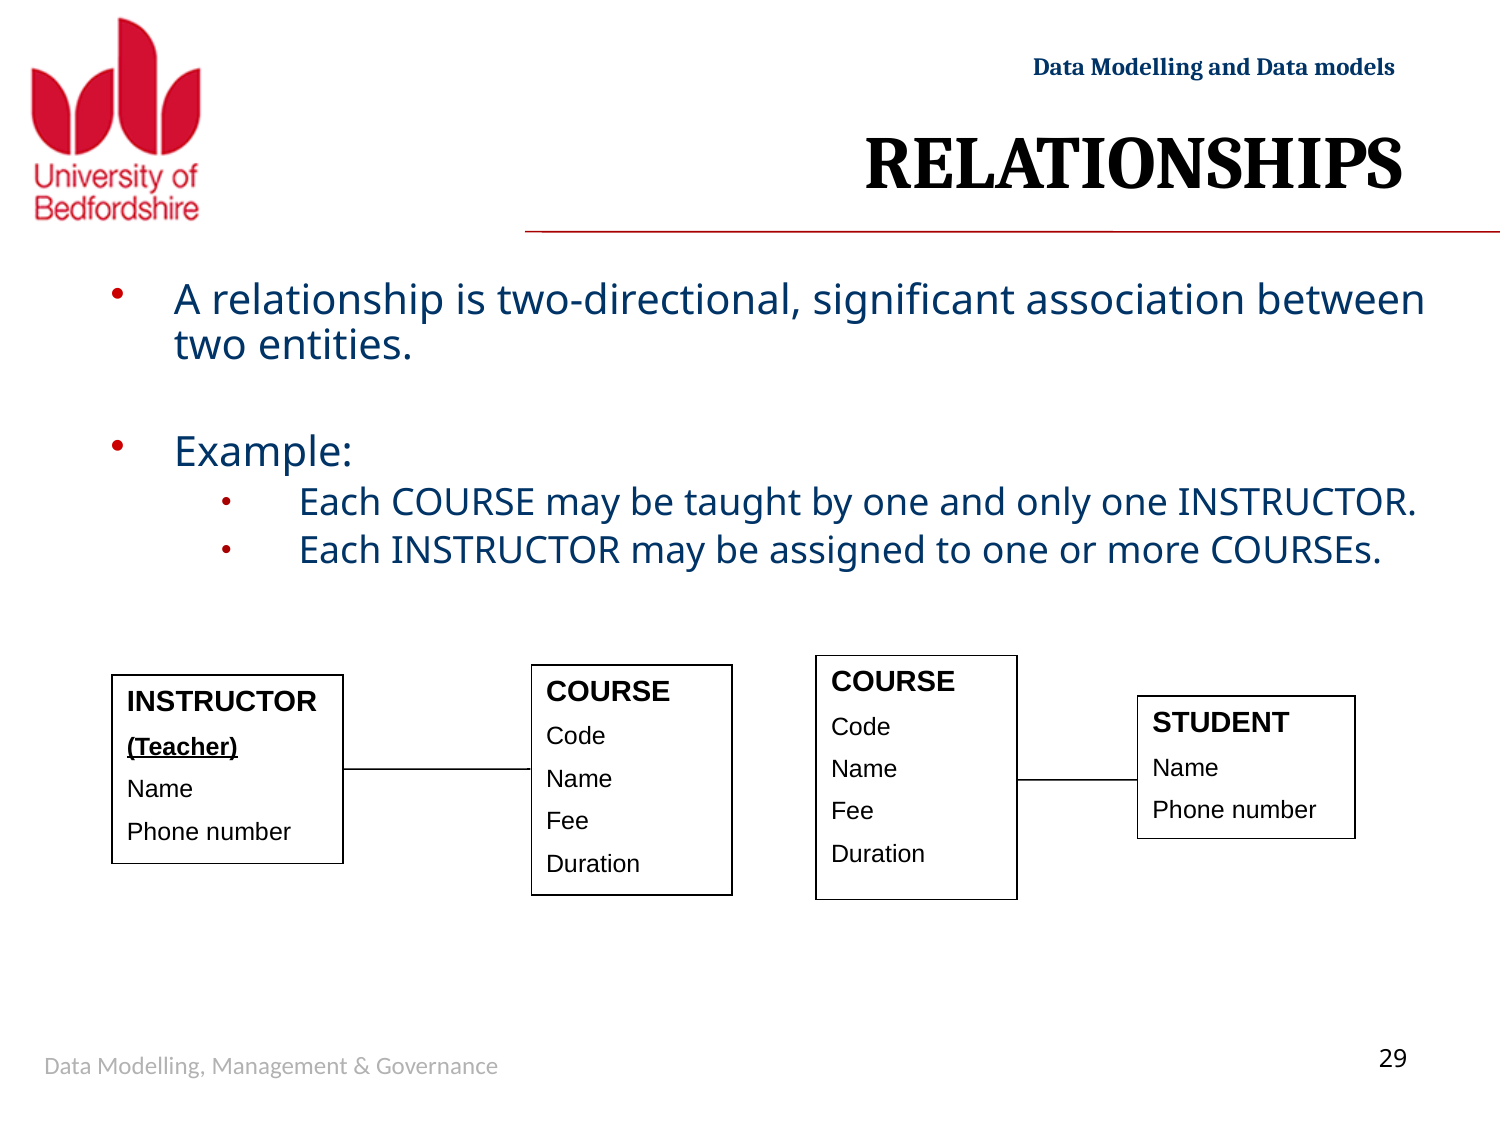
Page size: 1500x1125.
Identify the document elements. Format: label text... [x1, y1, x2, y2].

title RELATIONSHIPS [268, 101, 1419, 215]
list A relationship is two-directional, significant association between two entities. Example: Each COURSE may be taught by one and only one INSTRUCTOR. Each INSTRUCTOR may be assigned to one or more COURSEs. [95, 271, 1500, 1040]
picture [0, 0, 237, 236]
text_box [111, 664, 733, 896]
footer Data Modelling, Management & Governance [29, 1035, 691, 1095]
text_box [816, 655, 1356, 900]
